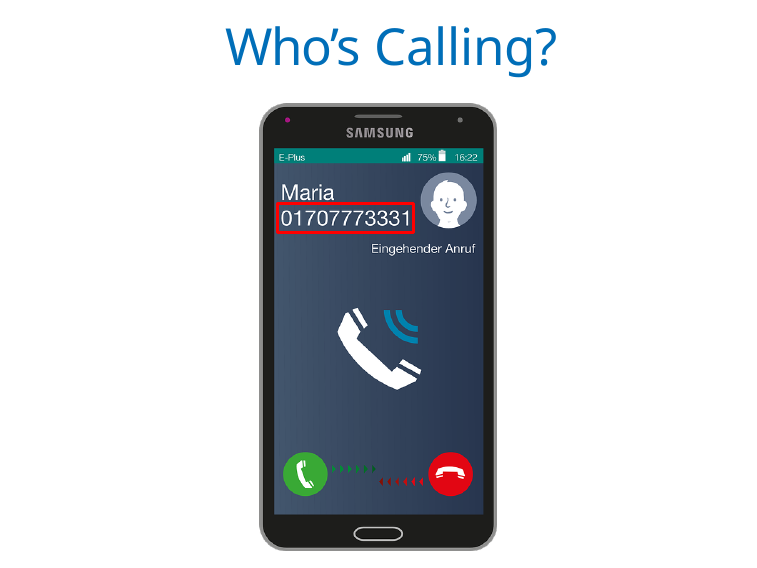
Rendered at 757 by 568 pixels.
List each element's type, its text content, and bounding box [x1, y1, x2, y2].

title Who’s Calling? [29, 12, 728, 110]
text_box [259, 103, 497, 551]
